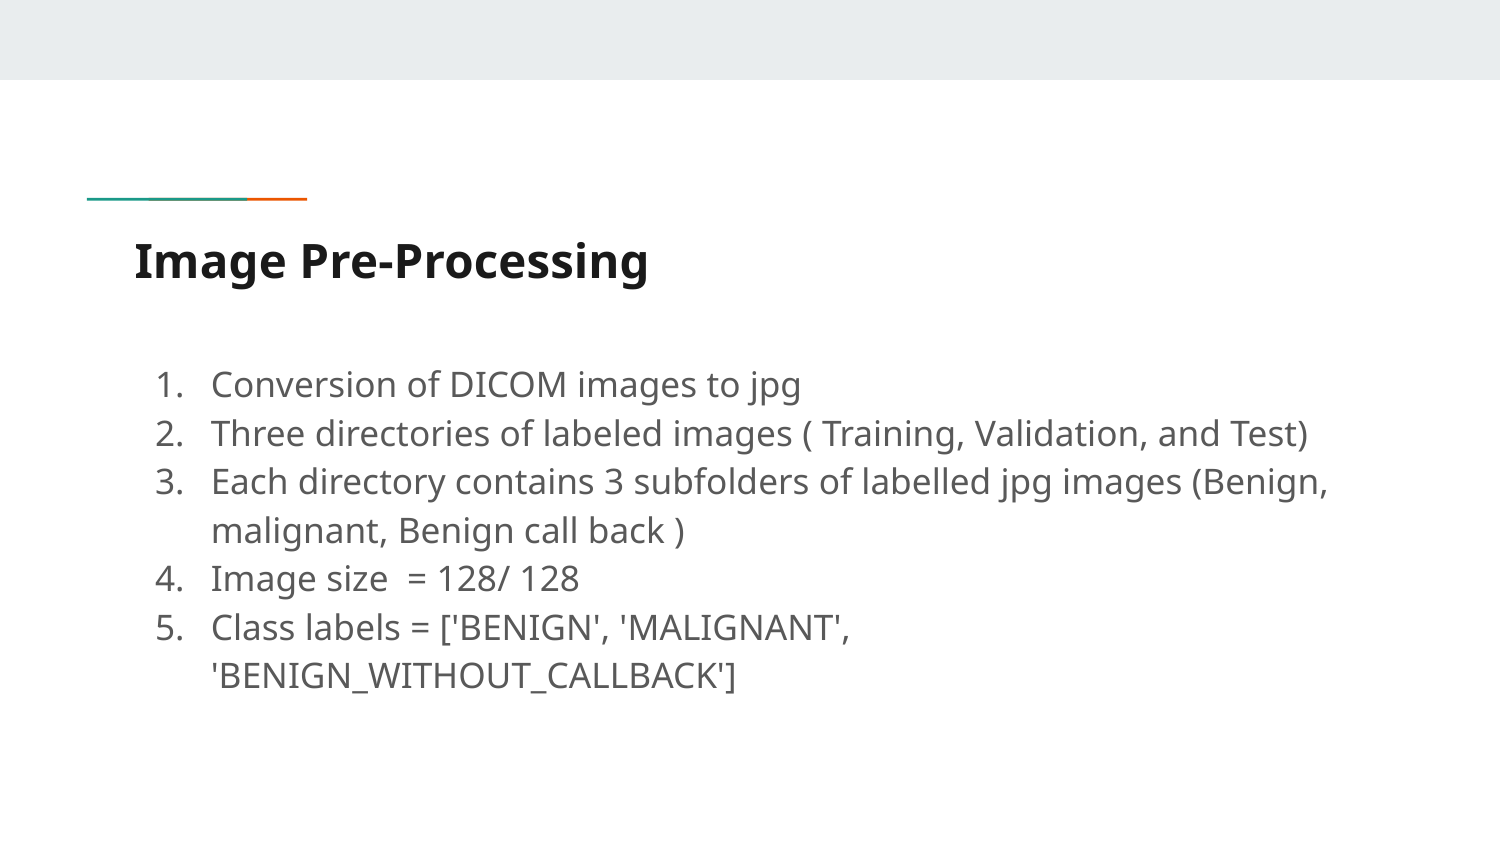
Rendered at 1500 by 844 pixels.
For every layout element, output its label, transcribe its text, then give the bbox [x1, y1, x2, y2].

title Image Pre-Processing [119, 216, 1381, 305]
list Conversion of DICOM images to jpg Three directories of labeled images ( Training, Validation, and Test) Each directory contains 3 subfolders of labelled jpg images (Benign, malignant, Benign call back ) Image size = 128/ 128 Class labels = ['BENIGN', 'MALIGNANT', 'BENIGN_WITHOUT_CALLBACK'] [119, 341, 1381, 712]
